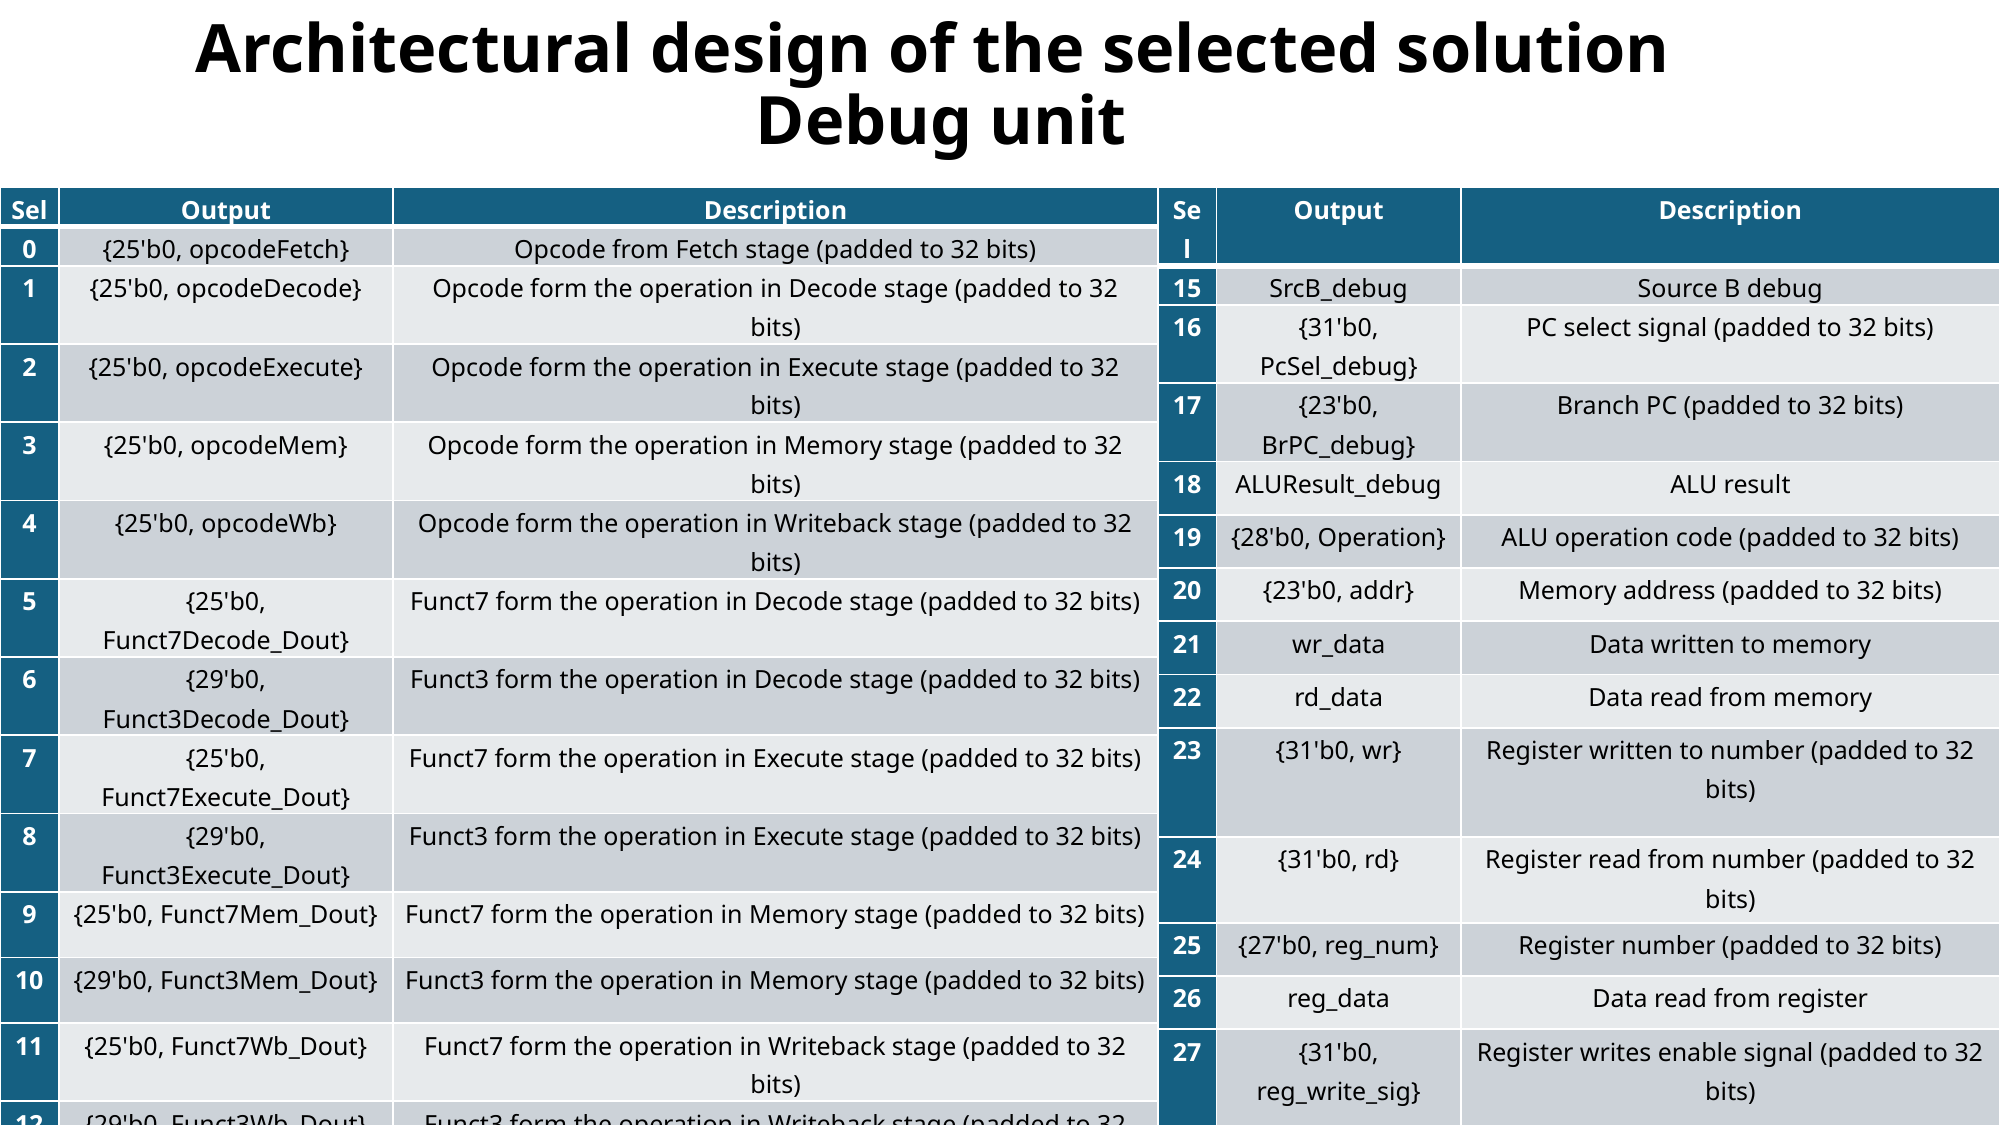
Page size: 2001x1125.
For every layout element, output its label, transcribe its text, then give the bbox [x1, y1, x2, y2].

table_cell Branch PC (padded to 32 bits) [1462, 384, 1999, 461]
table_cell 10 [1, 958, 58, 1022]
table_cell 8 [1, 814, 58, 891]
table_cell Funct7 form the operation in Execute stage (padded to 32 bits) [394, 736, 1157, 813]
table_cell 5 [1, 580, 58, 656]
table_cell wr_data [1217, 622, 1460, 674]
table_cell {23'b0, addr} [1217, 569, 1460, 620]
table_header Description [1462, 188, 1999, 263]
table_cell 26 [1159, 977, 1216, 1028]
table_cell Register written to number (padded to 32 bits) [1462, 729, 1999, 836]
table_cell ALU result [1462, 462, 1999, 514]
table_cell 17 [1159, 384, 1216, 461]
table_header Description [394, 188, 1157, 224]
table_cell 0 [1, 229, 58, 265]
table_header Output [1217, 188, 1460, 263]
table_cell {28'b0, Operation} [1217, 516, 1460, 567]
table_cell Funct3 form the operation in Writeback stage (padded to 32 bits) [394, 1102, 1157, 1125]
table_cell 9 [1, 893, 58, 957]
table_cell 19 [1159, 516, 1216, 567]
table_cell Source B debug [1462, 269, 1999, 304]
title Architectural design of the selected solution Debug unit [95, 1, 1788, 167]
table_cell Opcode form the operation in Execute stage (padded to 32 bits) [394, 345, 1157, 421]
table_cell 27 [1159, 1030, 1216, 1125]
table_cell 23 [1159, 729, 1216, 836]
table_cell Register number (padded to 32 bits) [1462, 924, 1999, 975]
table_cell 15 [1159, 269, 1216, 304]
table_cell {29'b0, Funct3Wb_Dout} [60, 1102, 392, 1125]
table_cell {29'b0, Funct3Mem_Dout} [60, 958, 392, 1022]
table_header Sel [1, 188, 58, 224]
table_cell 12 [1, 1102, 58, 1125]
table_cell Register read from number (padded to 32 bits) [1462, 838, 1999, 922]
table_cell {25'b0, opcodeFetch} [60, 229, 392, 265]
table_cell {25'b0, opcodeMem} [60, 423, 392, 500]
table_cell 11 [1, 1024, 58, 1100]
table_cell Funct3 form the operation in Decode stage (padded to 32 bits) [394, 658, 1157, 734]
table_cell {31'b0, reg_write_sig} [1217, 1030, 1460, 1125]
table_cell reg_data [1217, 977, 1460, 1028]
table_cell 16 [1159, 306, 1216, 382]
table_cell Opcode form the operation in Writeback stage (padded to 32 bits) [394, 501, 1157, 578]
table_cell {25'b0, Funct7Decode_Dout} [60, 580, 392, 656]
table_cell 21 [1159, 622, 1216, 674]
table_header Sel [1159, 188, 1216, 263]
table_cell ALUResult_debug [1217, 462, 1460, 514]
table_cell 7 [1, 736, 58, 813]
table_cell Funct3 form the operation in Memory stage (padded to 32 bits) [394, 958, 1157, 1022]
table_cell Data written to memory [1462, 622, 1999, 674]
table_cell ALU operation code (padded to 32 bits) [1462, 516, 1999, 567]
table_cell SrcB_debug [1217, 269, 1460, 304]
table_cell rd_data [1217, 675, 1460, 727]
table_cell 3 [1, 423, 58, 500]
table_cell {25'b0, Funct7Execute_Dout} [60, 736, 392, 813]
table_cell {29'b0, Funct3Execute_Dout} [60, 814, 392, 891]
table_cell Funct7 form the operation in Decode stage (padded to 32 bits) [394, 580, 1157, 656]
table_cell {25'b0, opcodeWb} [60, 501, 392, 578]
table_cell 25 [1159, 924, 1216, 975]
table_cell Funct7 form the operation in Memory stage (padded to 32 bits) [394, 893, 1157, 957]
table_cell {25'b0, Funct7Mem_Dout} [60, 893, 392, 957]
table_cell {25'b0, opcodeExecute} [60, 345, 392, 421]
table_cell Data read from memory [1462, 675, 1999, 727]
table_cell {23'b0, BrPC_debug} [1217, 384, 1460, 461]
table_cell {25'b0, opcodeDecode} [60, 267, 392, 343]
table_cell 2 [1, 345, 58, 421]
table_cell {29'b0, Funct3Decode_Dout} [60, 658, 392, 734]
table_cell {31'b0, PcSel_debug} [1217, 306, 1460, 382]
table_cell Opcode form the operation in Memory stage (padded to 32 bits) [394, 423, 1157, 500]
table_cell Data read from register [1462, 977, 1999, 1028]
table_cell 6 [1, 658, 58, 734]
table_cell 1 [1, 267, 58, 343]
table_cell Memory address (padded to 32 bits) [1462, 569, 1999, 620]
table_cell {27'b0, reg_num} [1217, 924, 1460, 975]
table_header Output [60, 188, 392, 224]
table_cell 24 [1159, 838, 1216, 922]
table_cell {31'b0, rd} [1217, 838, 1460, 922]
table_cell 18 [1159, 462, 1216, 514]
table_cell Funct3 form the operation in Execute stage (padded to 32 bits) [394, 814, 1157, 891]
table_cell 4 [1, 501, 58, 578]
table_cell Funct7 form the operation in Writeback stage (padded to 32 bits) [394, 1024, 1157, 1100]
table_cell PC select signal (padded to 32 bits) [1462, 306, 1999, 382]
table_cell 22 [1159, 675, 1216, 727]
table_cell Register writes enable signal (padded to 32 bits) [1462, 1030, 1999, 1125]
table_cell 20 [1159, 569, 1216, 620]
table_cell {25'b0, Funct7Wb_Dout} [60, 1024, 392, 1100]
table_cell Opcode form the operation in Decode stage (padded to 32 bits) [394, 267, 1157, 343]
table_cell Opcode from Fetch stage (padded to 32 bits) [394, 229, 1157, 265]
table_cell {31'b0, wr} [1217, 729, 1460, 836]
